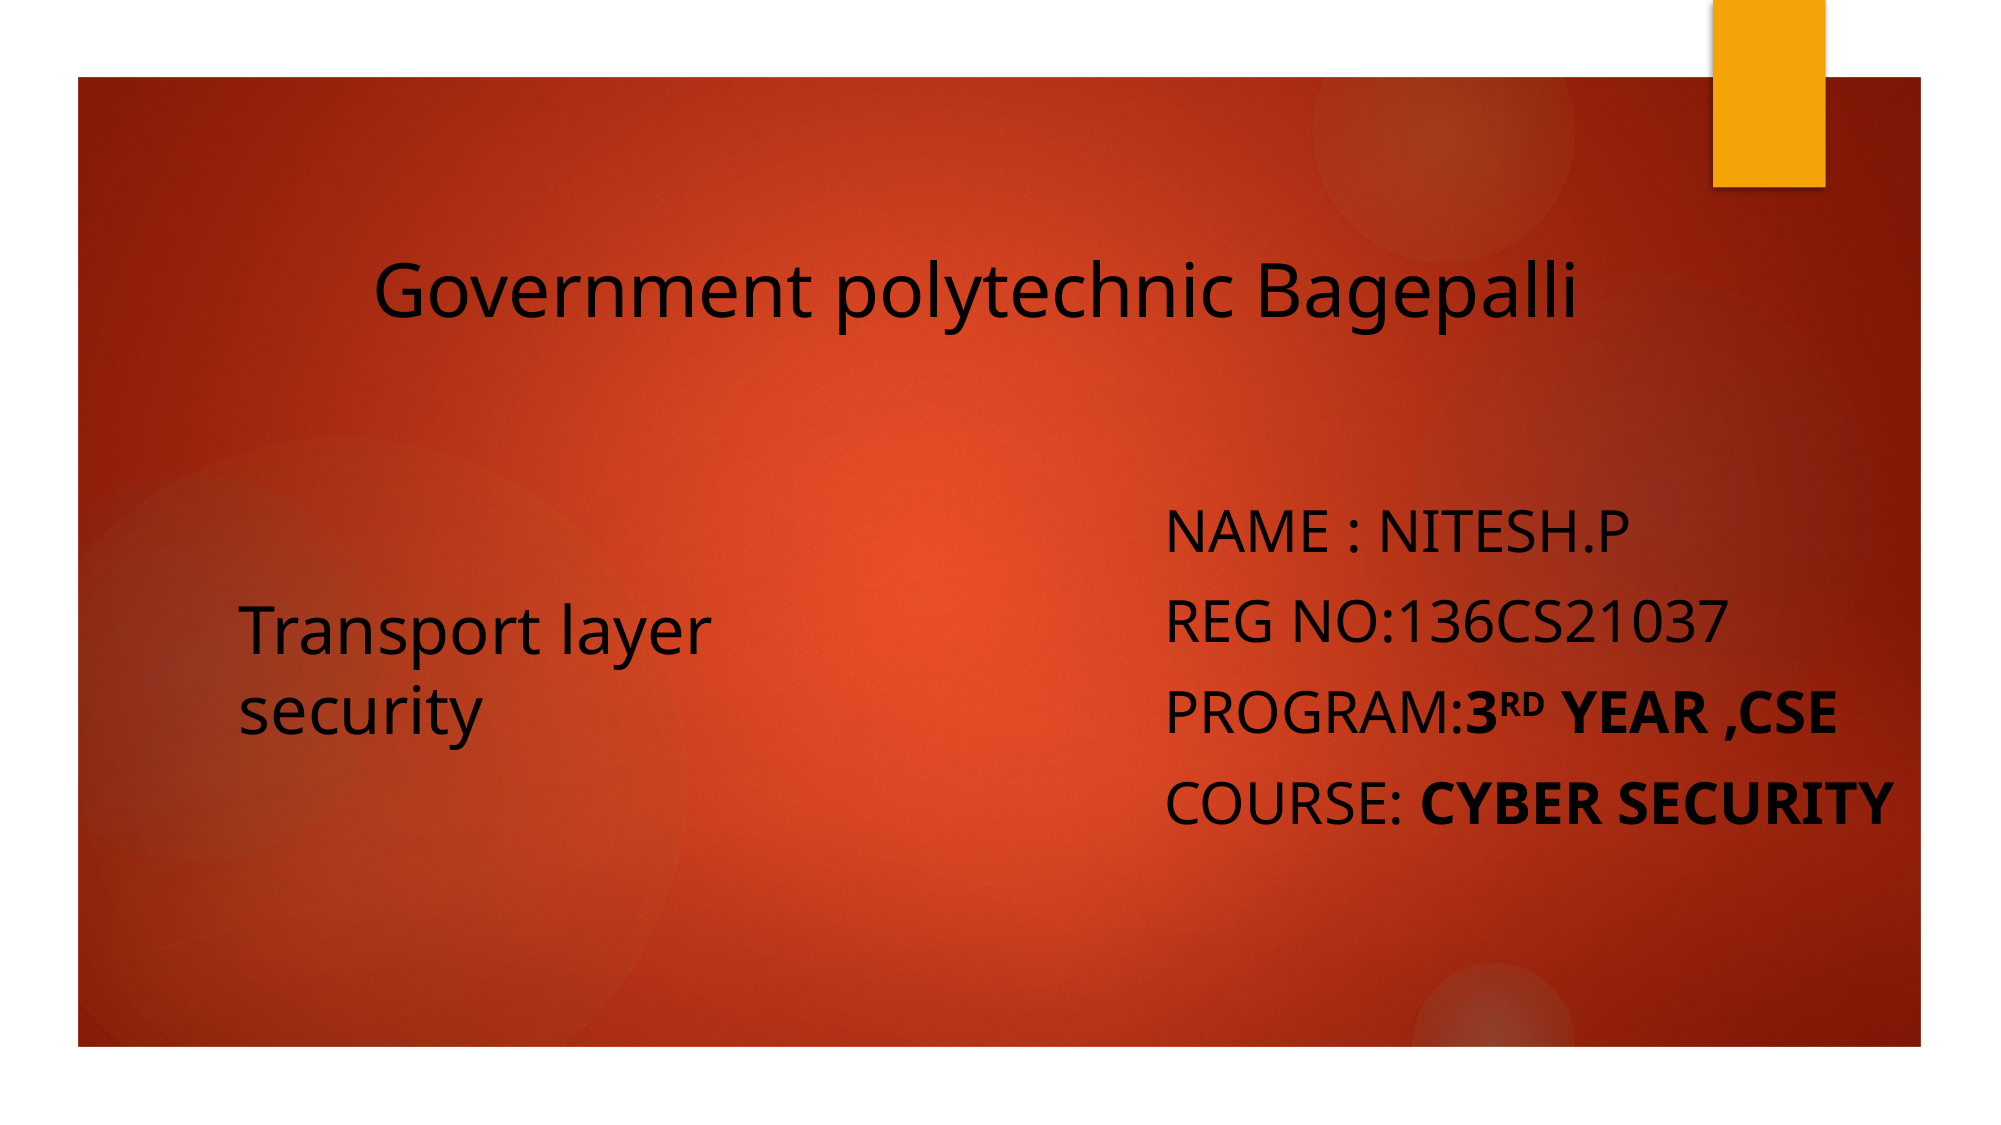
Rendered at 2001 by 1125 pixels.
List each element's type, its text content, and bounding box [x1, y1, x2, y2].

text_box Transport layer security [223, 580, 899, 756]
subtitle Name : Nitesh.p Reg no:136CS21037 Program:3rd year ,cse Course: cyber security [1149, 486, 2000, 999]
title Government polytechnic Bagepalli [357, 83, 1686, 341]
